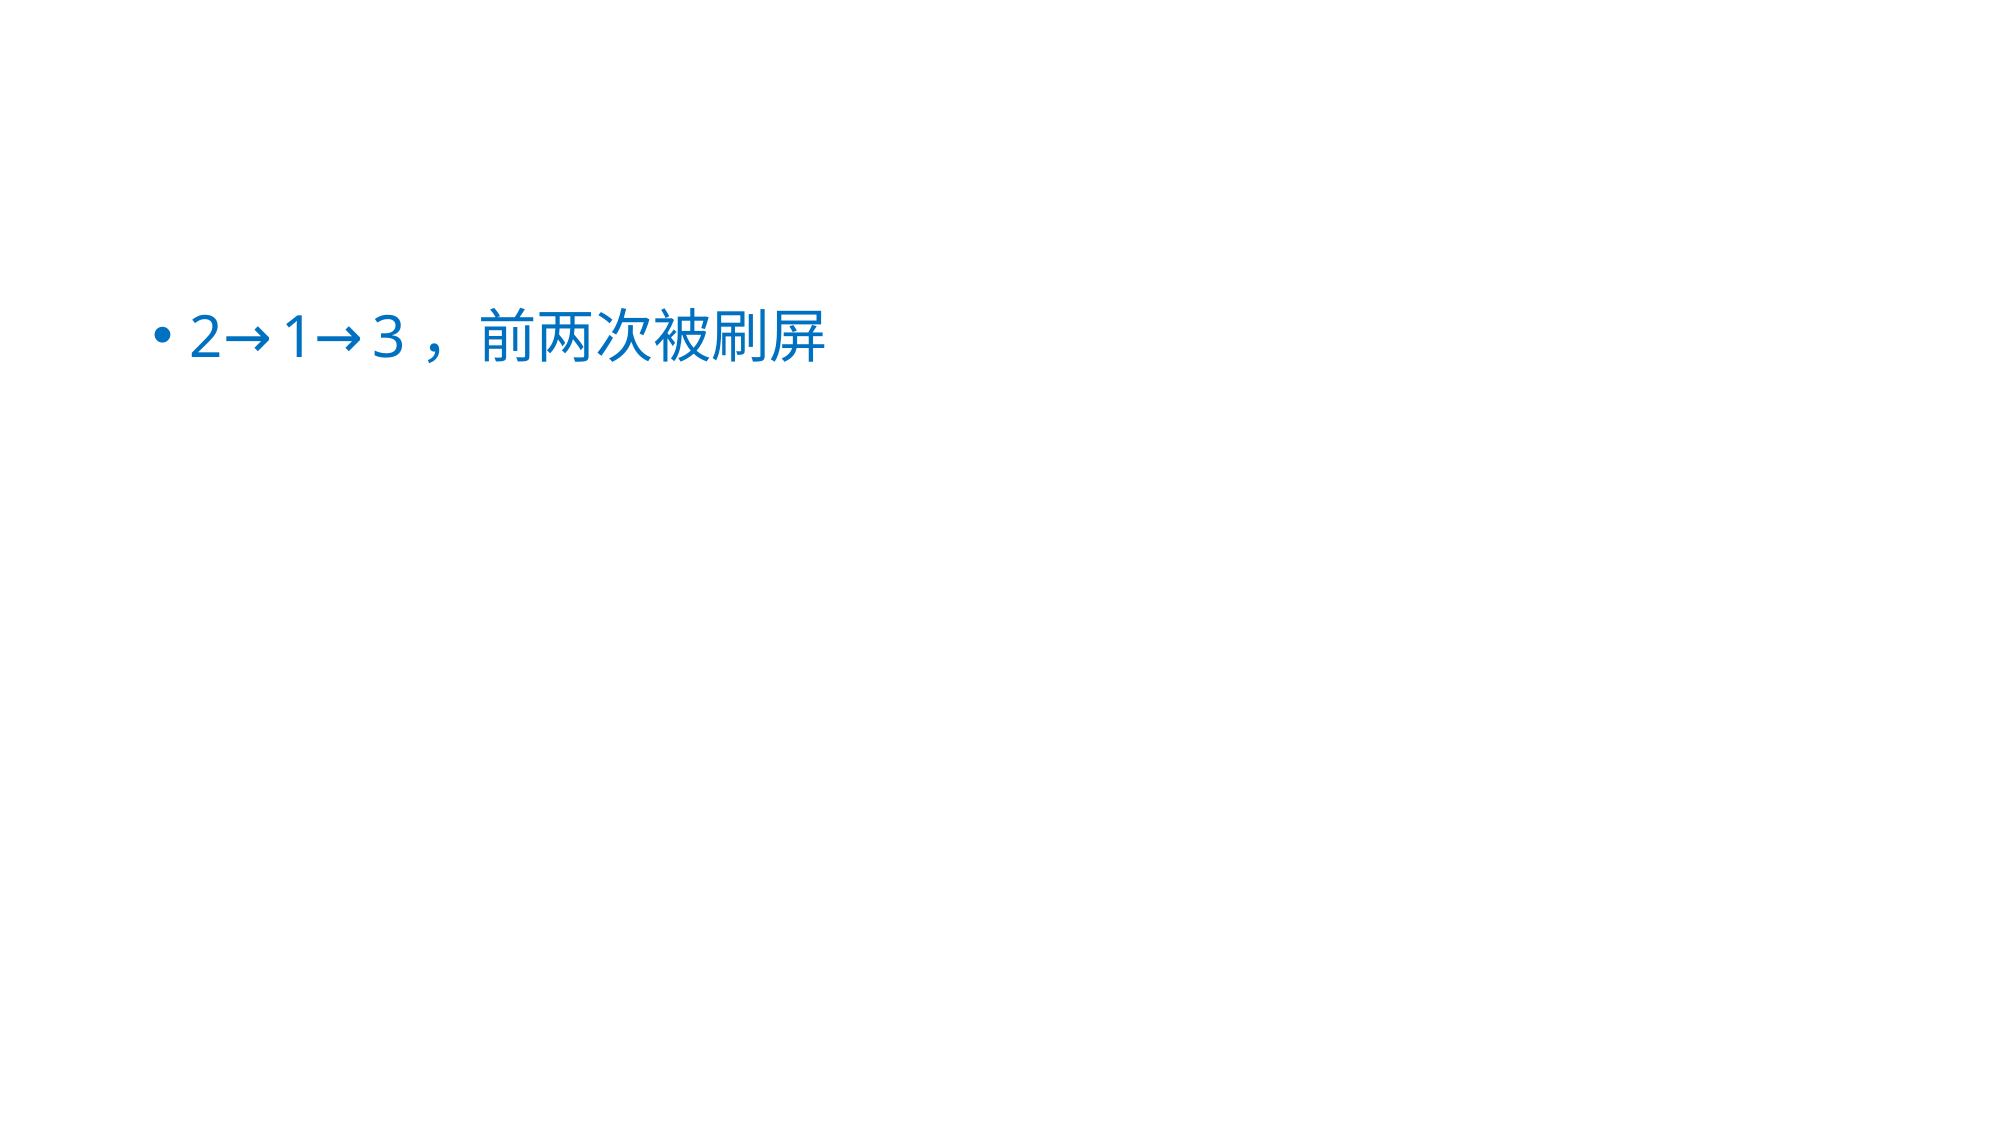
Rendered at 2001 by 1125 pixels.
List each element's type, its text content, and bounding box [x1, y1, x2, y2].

list 2→1→3，前两次被刷屏 [137, 299, 1863, 1014]
